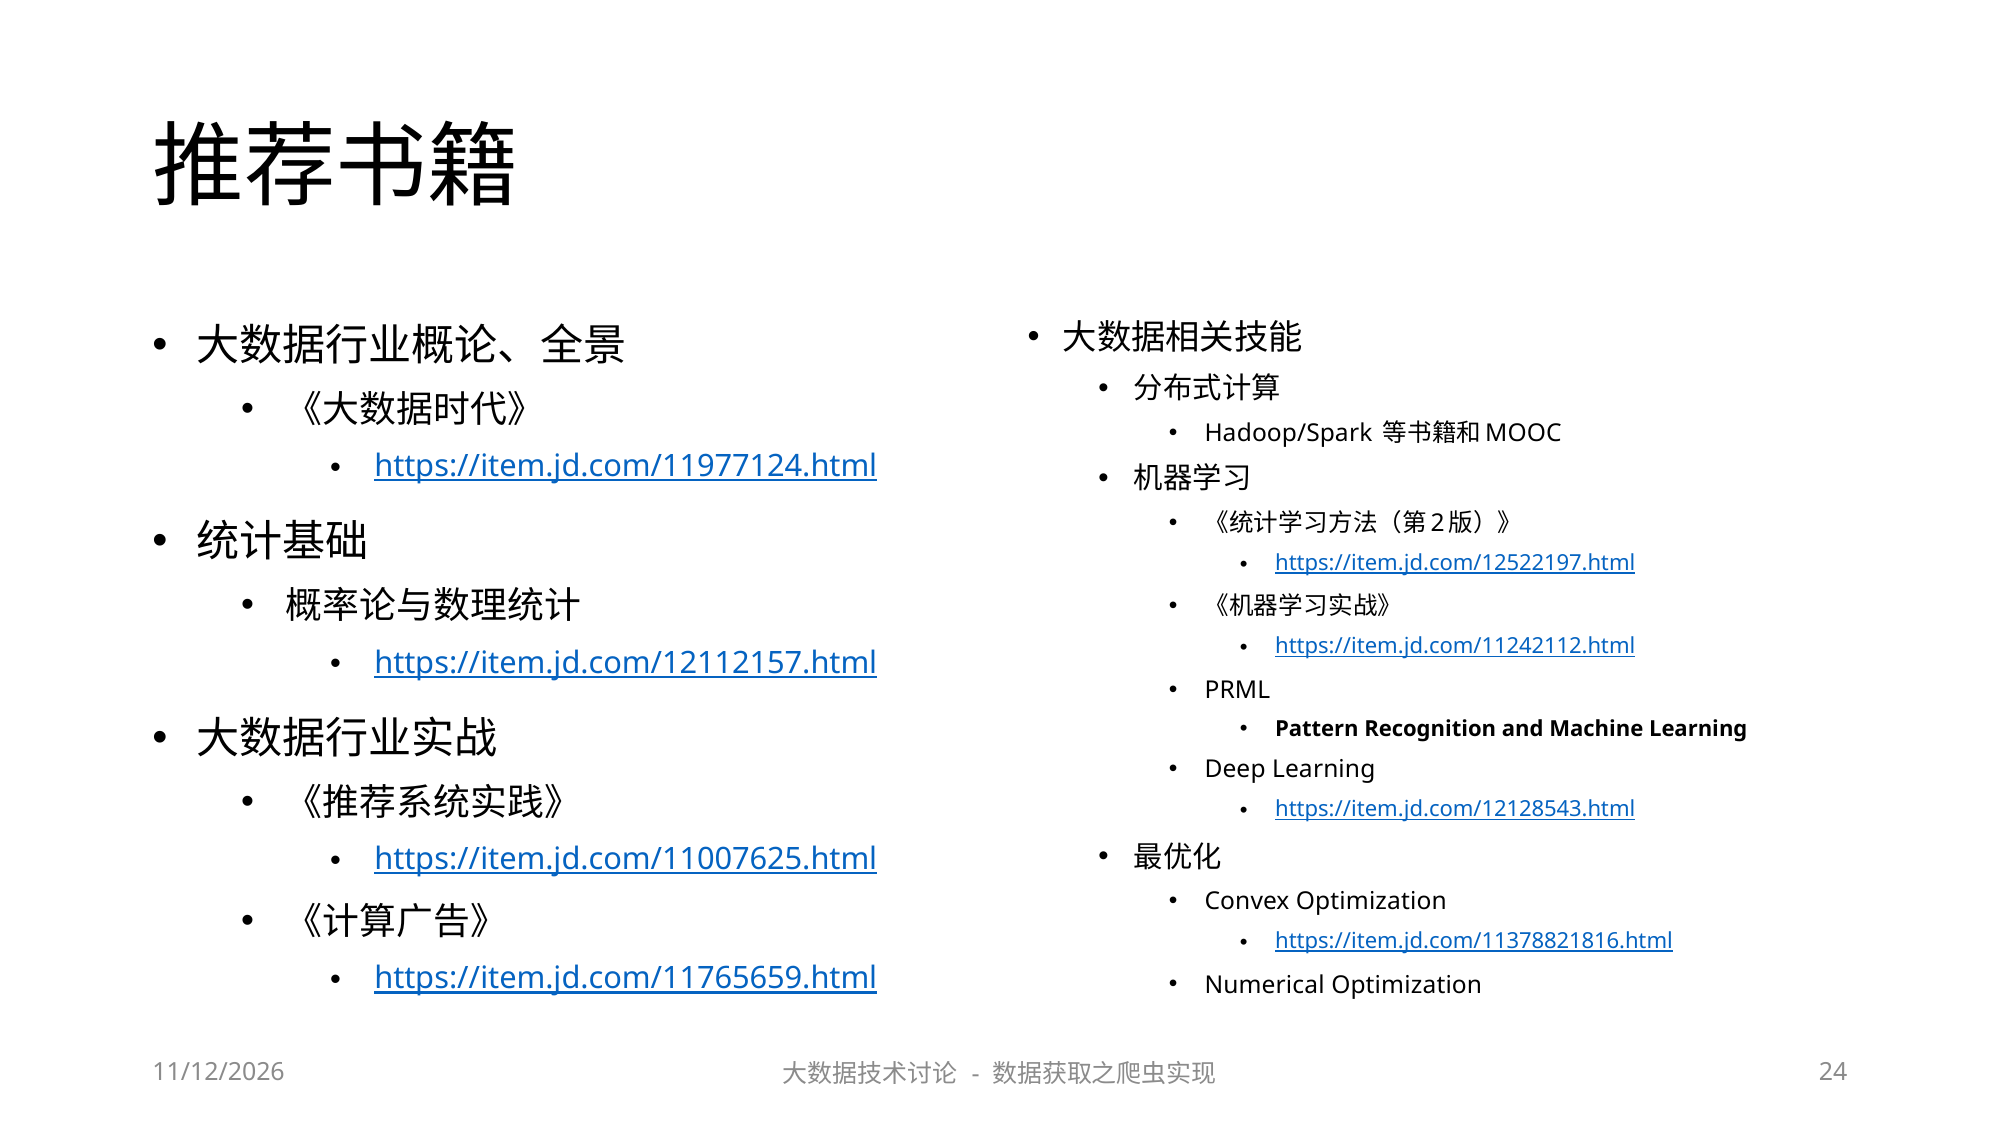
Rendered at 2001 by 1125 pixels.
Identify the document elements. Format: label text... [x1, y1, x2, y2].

list 大数据相关技能 分布式计算 Hadoop/Spark 等书籍和MOOC 机器学习 《统计学习方法（第2版）》 https://item.jd.com/12522197.html 《机器学习实战》 https://item.jd.com/11242112.html PRML Pattern Recognition and Machine Learning Deep Learning https://item.jd.com/12128543.html 最优化 Convex Optimization https://item.jd.com/11378821816.html Numerical Optimization [1012, 299, 1863, 1014]
title 推荐书籍 [137, 59, 1863, 278]
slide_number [137, 1042, 588, 1103]
footer 大数据技术讨论 - 数据获取之爬虫实现 [662, 1042, 1338, 1103]
slide_number 24 [1412, 1042, 1863, 1103]
list 大数据行业概论、全景 《大数据时代》 https://item.jd.com/11977124.html 统计基础 概率论与数理统计 https://item.jd.com/12112157.html 大数据行业实战 《推荐系统实践》 https://item.jd.com/11007625.html 《计算广告》 https://item.jd.com/11765659.html [137, 299, 988, 1014]
